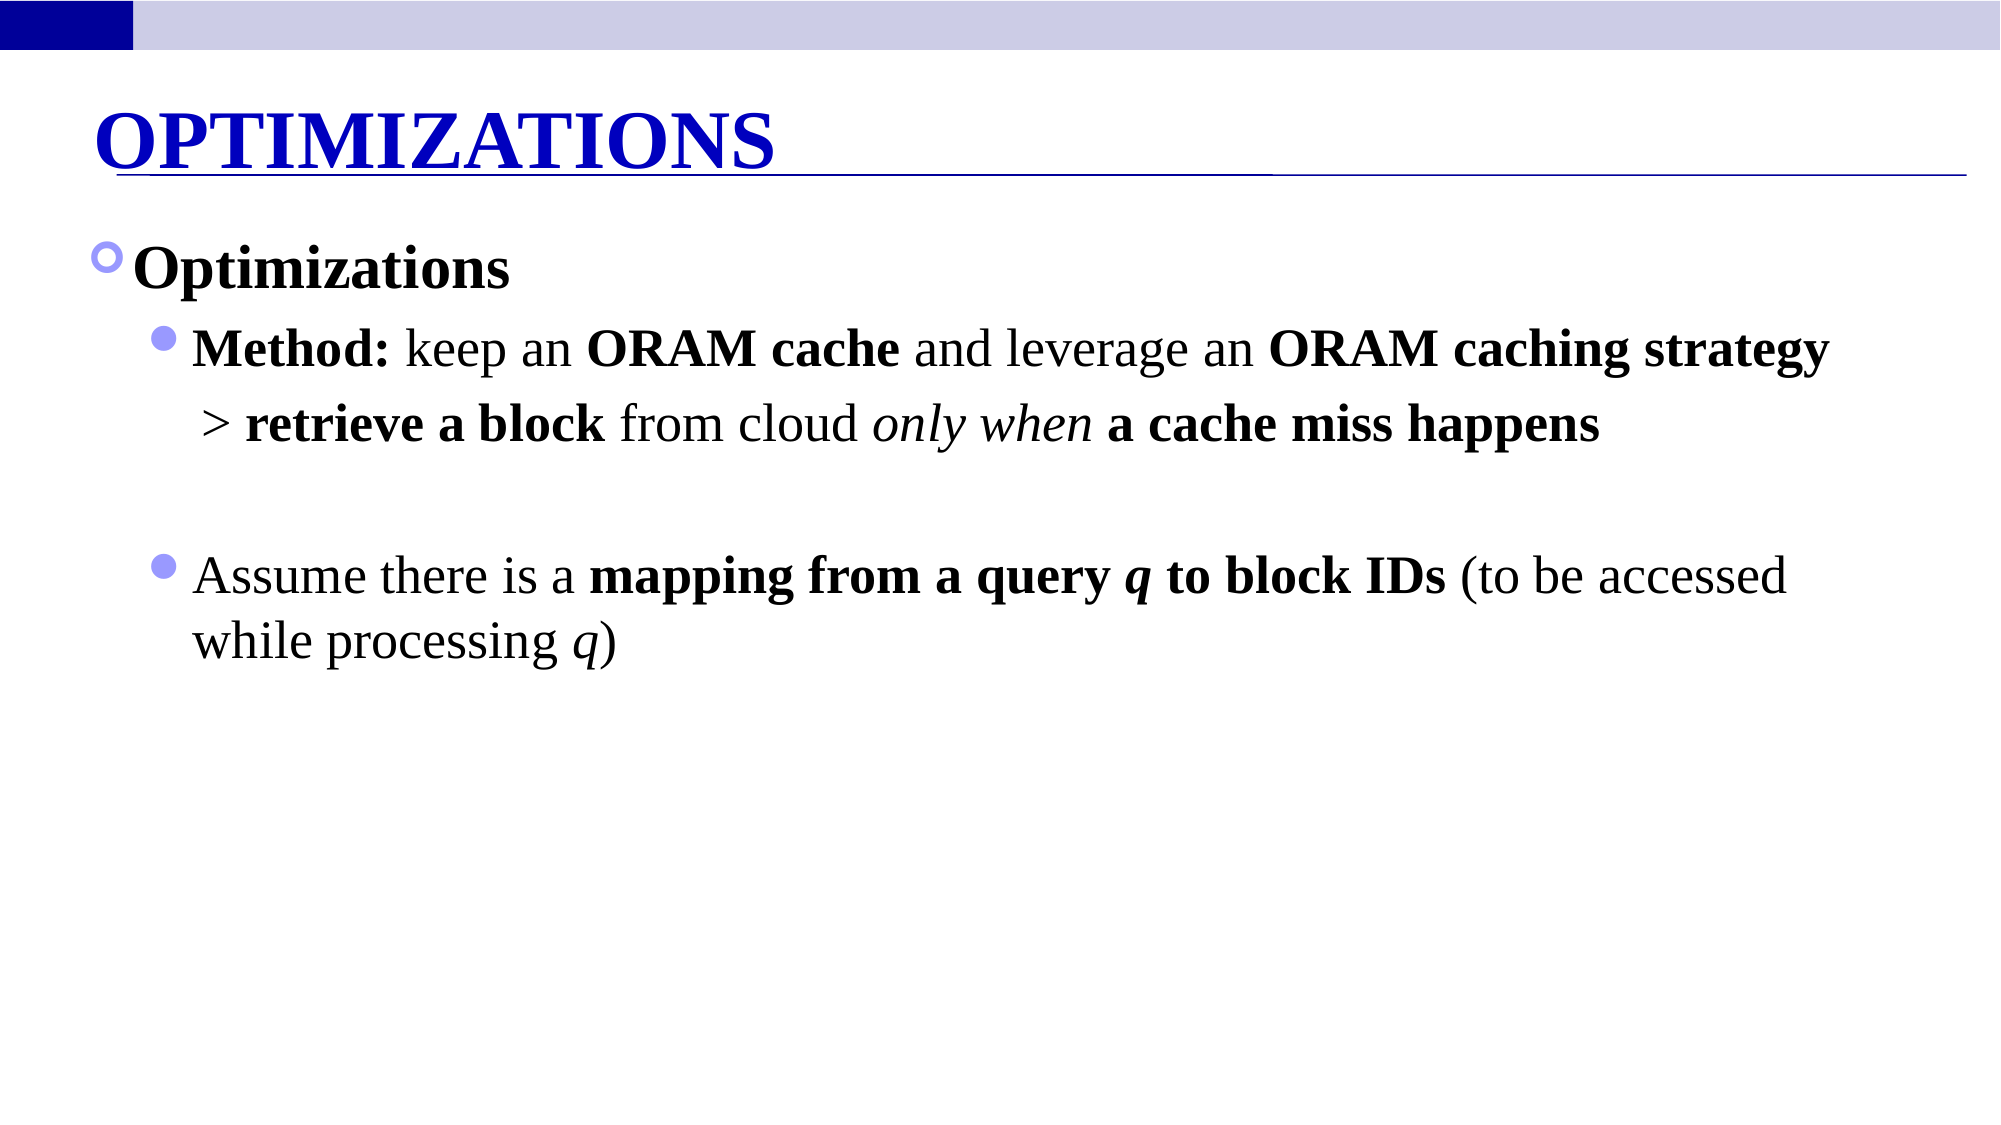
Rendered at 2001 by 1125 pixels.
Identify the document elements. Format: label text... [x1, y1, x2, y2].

text_box Optimizations [79, 78, 1917, 189]
text_box Optimizations Method: keep an ORAM cache and leverage an ORAM caching strategy > retrieve a block from cloud only when a cache miss happens Assume there is a mapping from a query q to block IDs (to be accessed while processing q) [72, 218, 1869, 1042]
